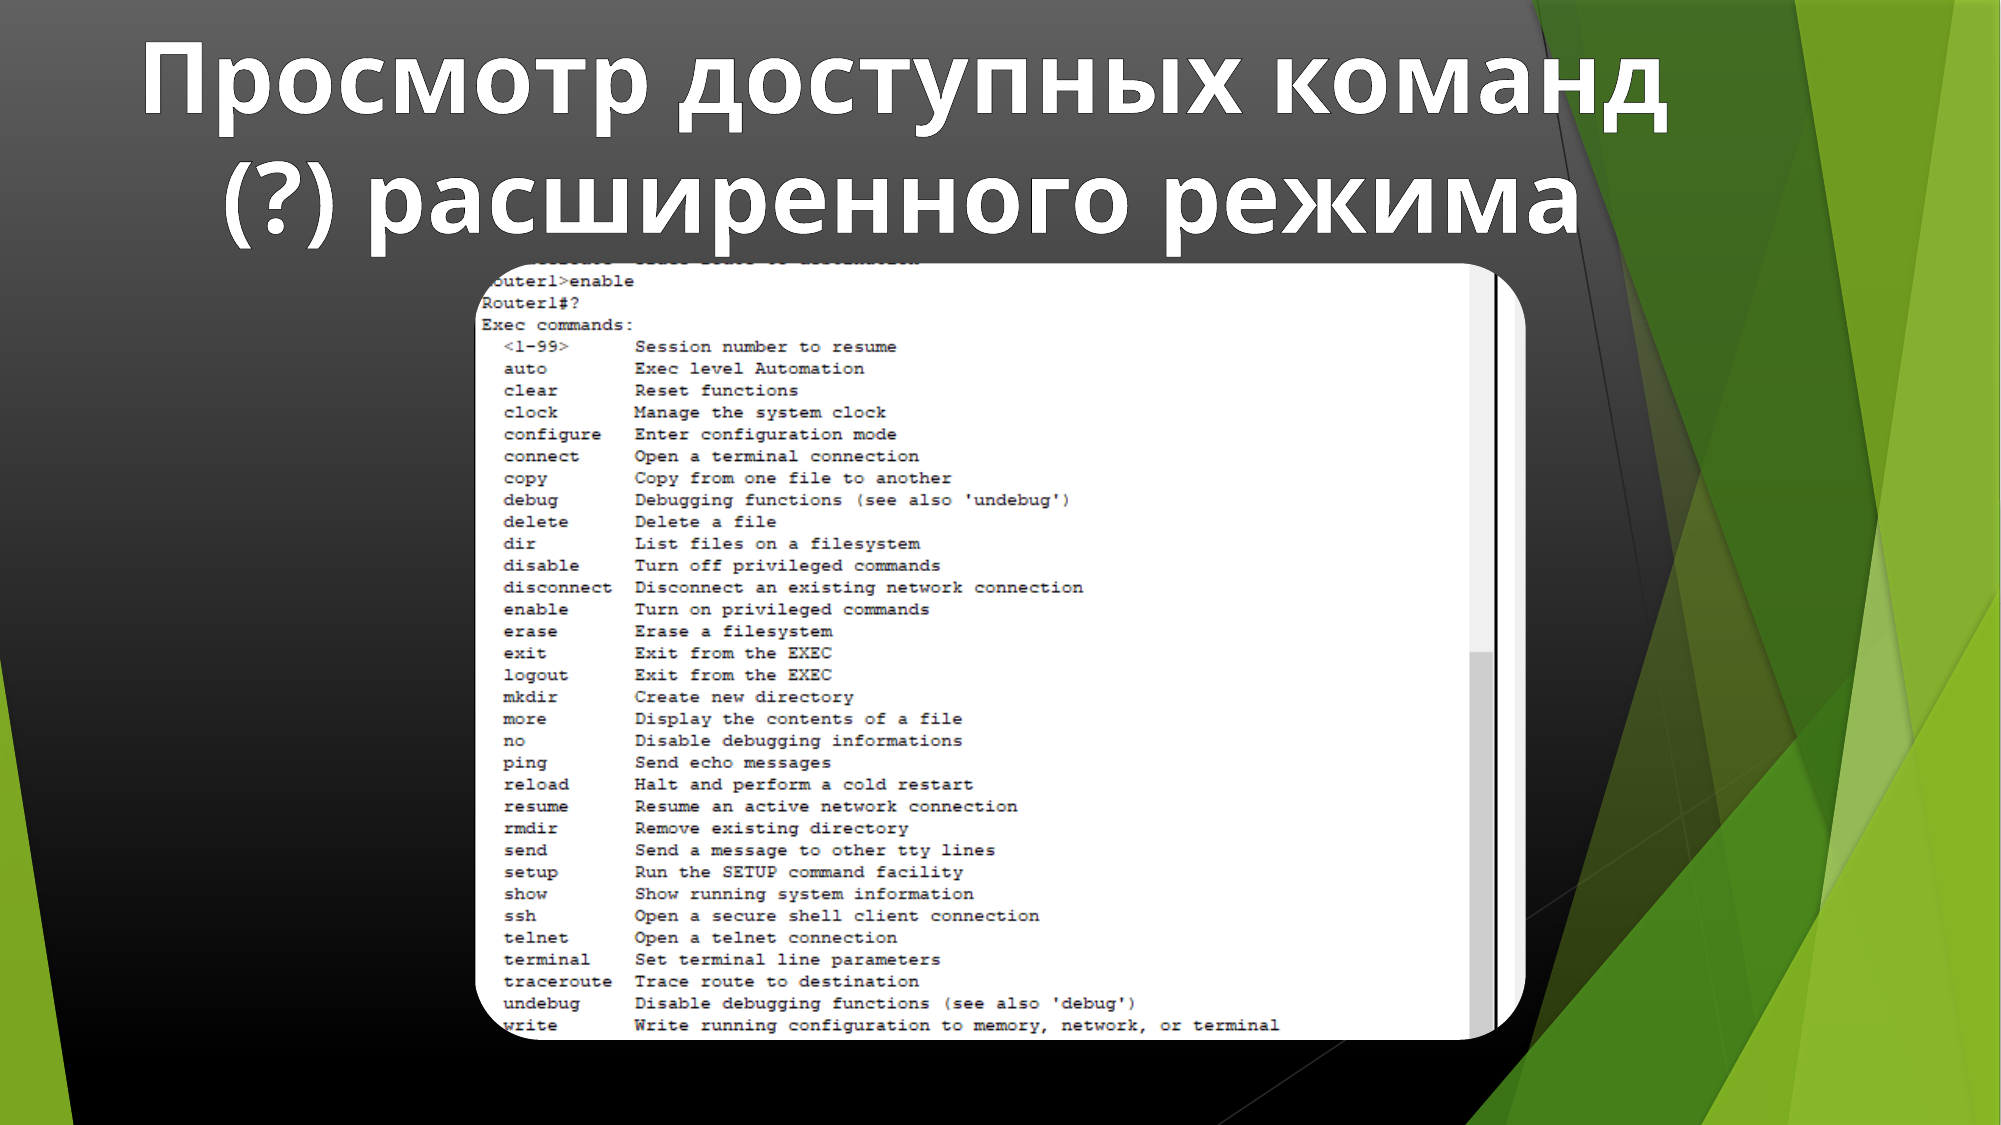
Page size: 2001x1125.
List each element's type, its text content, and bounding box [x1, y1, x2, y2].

text_box Просмотр доступных команд (?) расширенного режима [54, 5, 1753, 261]
picture [473, 262, 1527, 1041]
